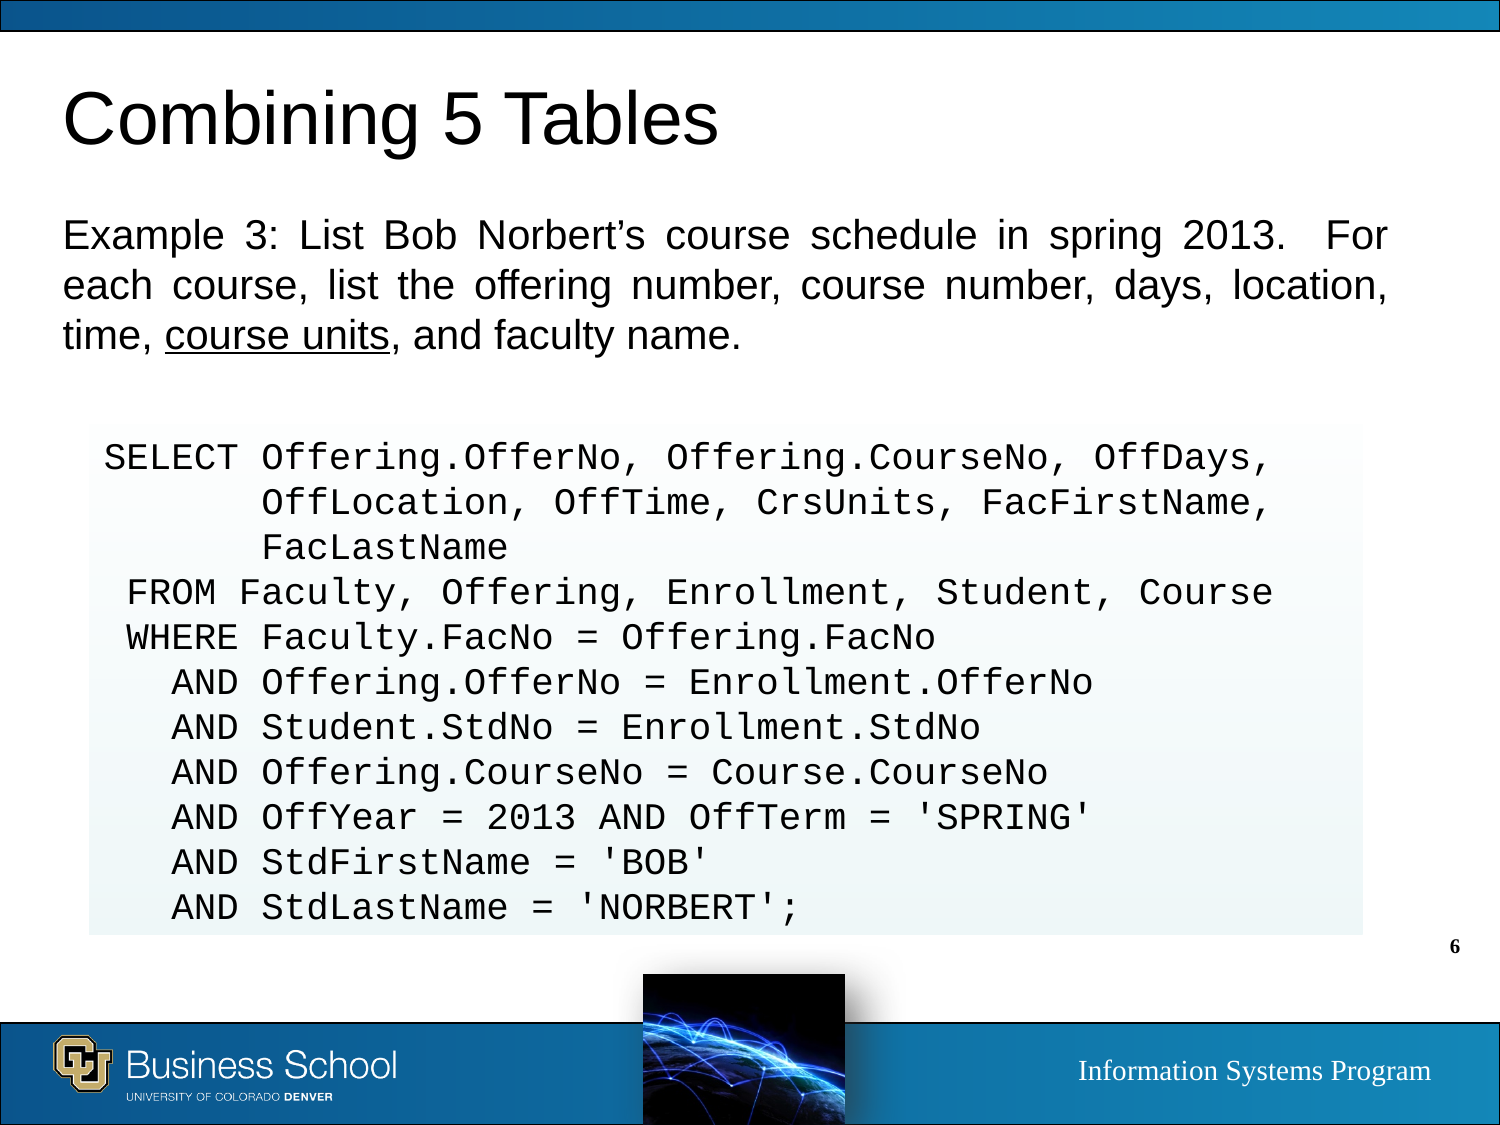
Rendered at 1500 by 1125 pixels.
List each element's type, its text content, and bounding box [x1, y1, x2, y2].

text_box Example 3: List Bob Norbert’s course schedule in spring 2013. For each course, list the offering number, course number, days, location, time, course units, and faculty name. [48, 200, 1404, 365]
text_box SELECT Offering.OfferNo, Offering.CourseNo, OffDays, OffLocation, OffTime, CrsUnits, FacFirstName, FacLastName FROM Faculty, Offering, Enrollment, Student, Course WHERE Faculty.FacNo = Offering.FacNo AND Offering.OfferNo = Enrollment.OfferNo AND Student.StdNo = Enrollment.StdNo AND Offering.CourseNo = Course.CourseNo AND OffYear = 2013 AND OffTerm = 'SPRING' AND StdFirstName = 'BOB' AND StdLastName = 'NORBERT'; [89, 424, 1363, 935]
title Combining 5 Tables [47, 62, 1374, 176]
picture [643, 974, 845, 1125]
picture [53, 1034, 396, 1101]
